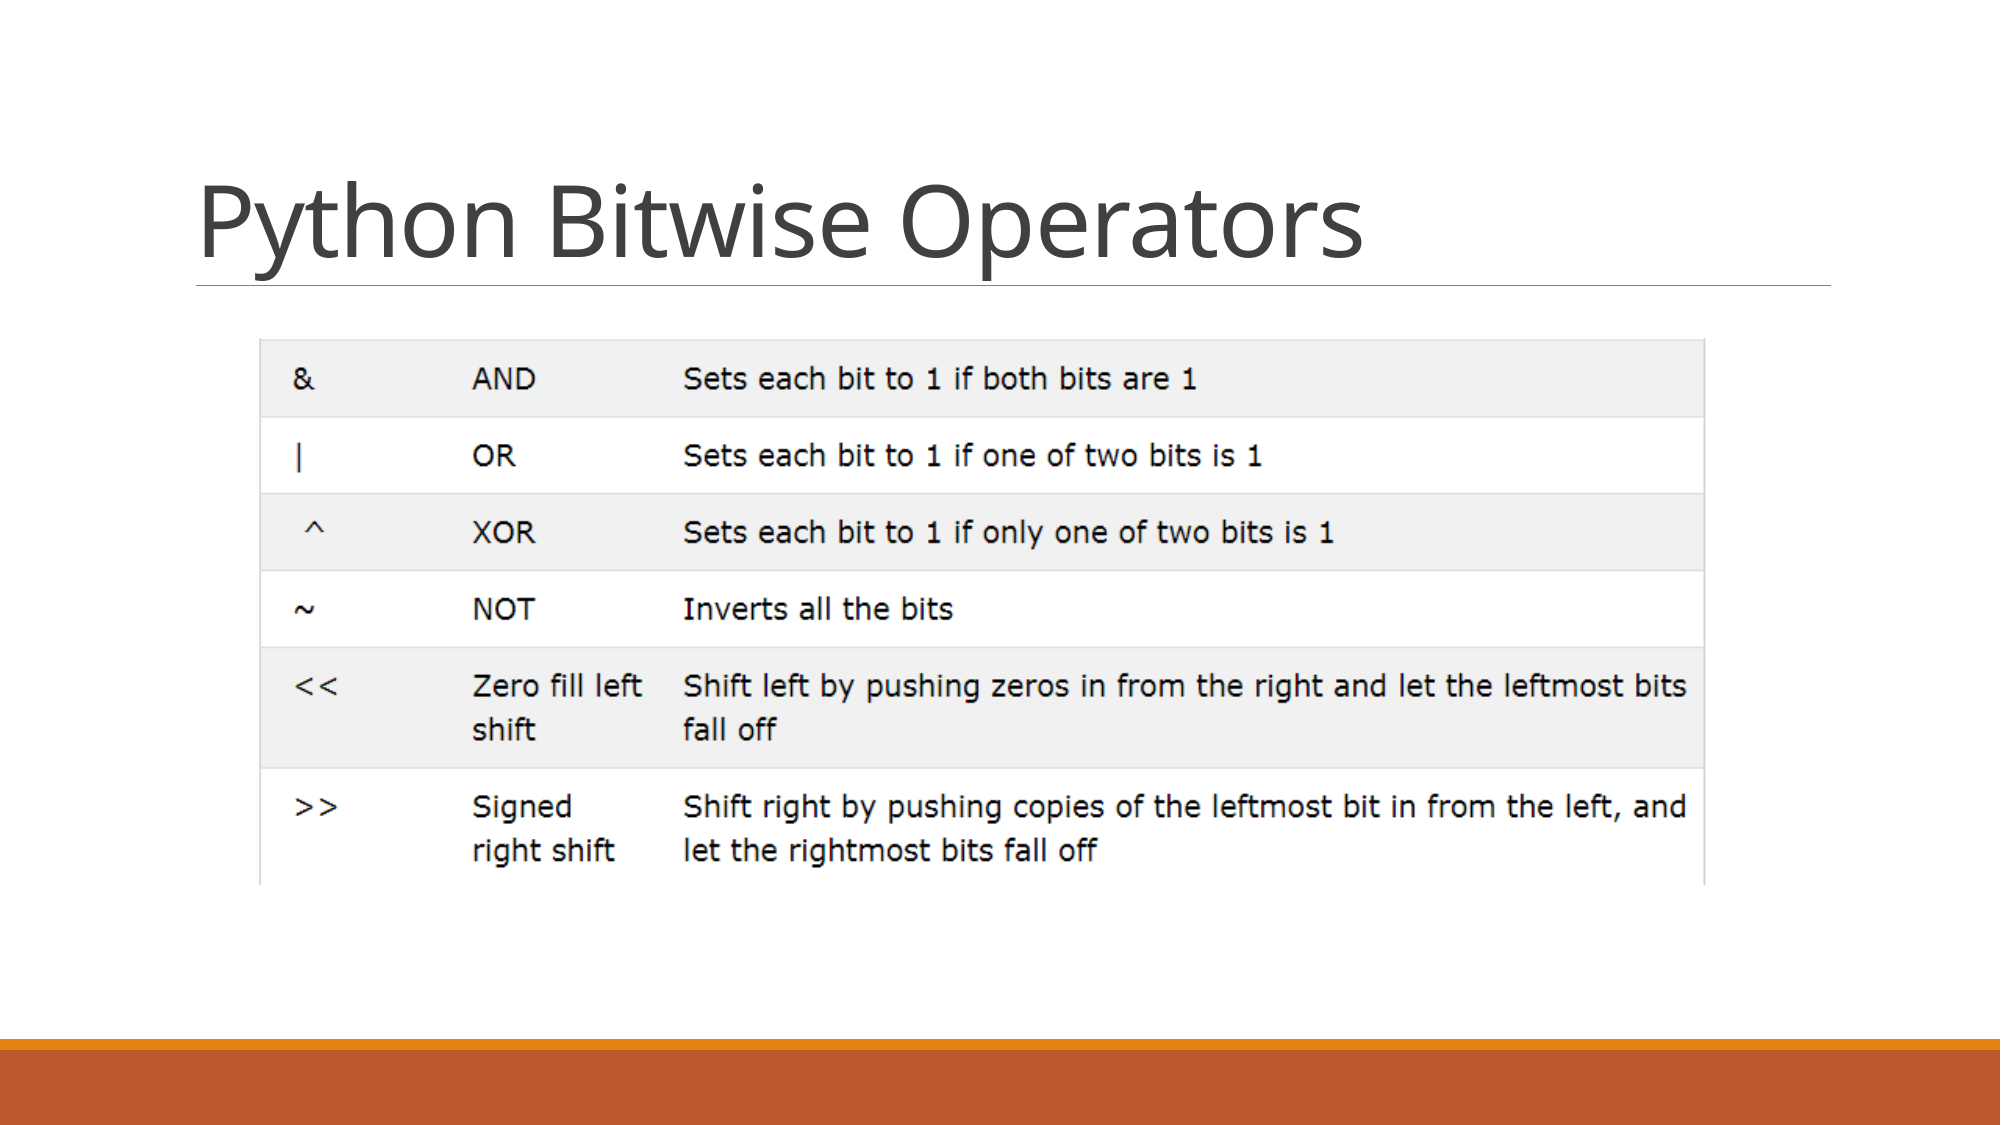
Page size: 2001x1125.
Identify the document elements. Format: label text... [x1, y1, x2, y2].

picture [258, 338, 1708, 885]
title Python Bitwise Operators [180, 47, 1830, 285]
